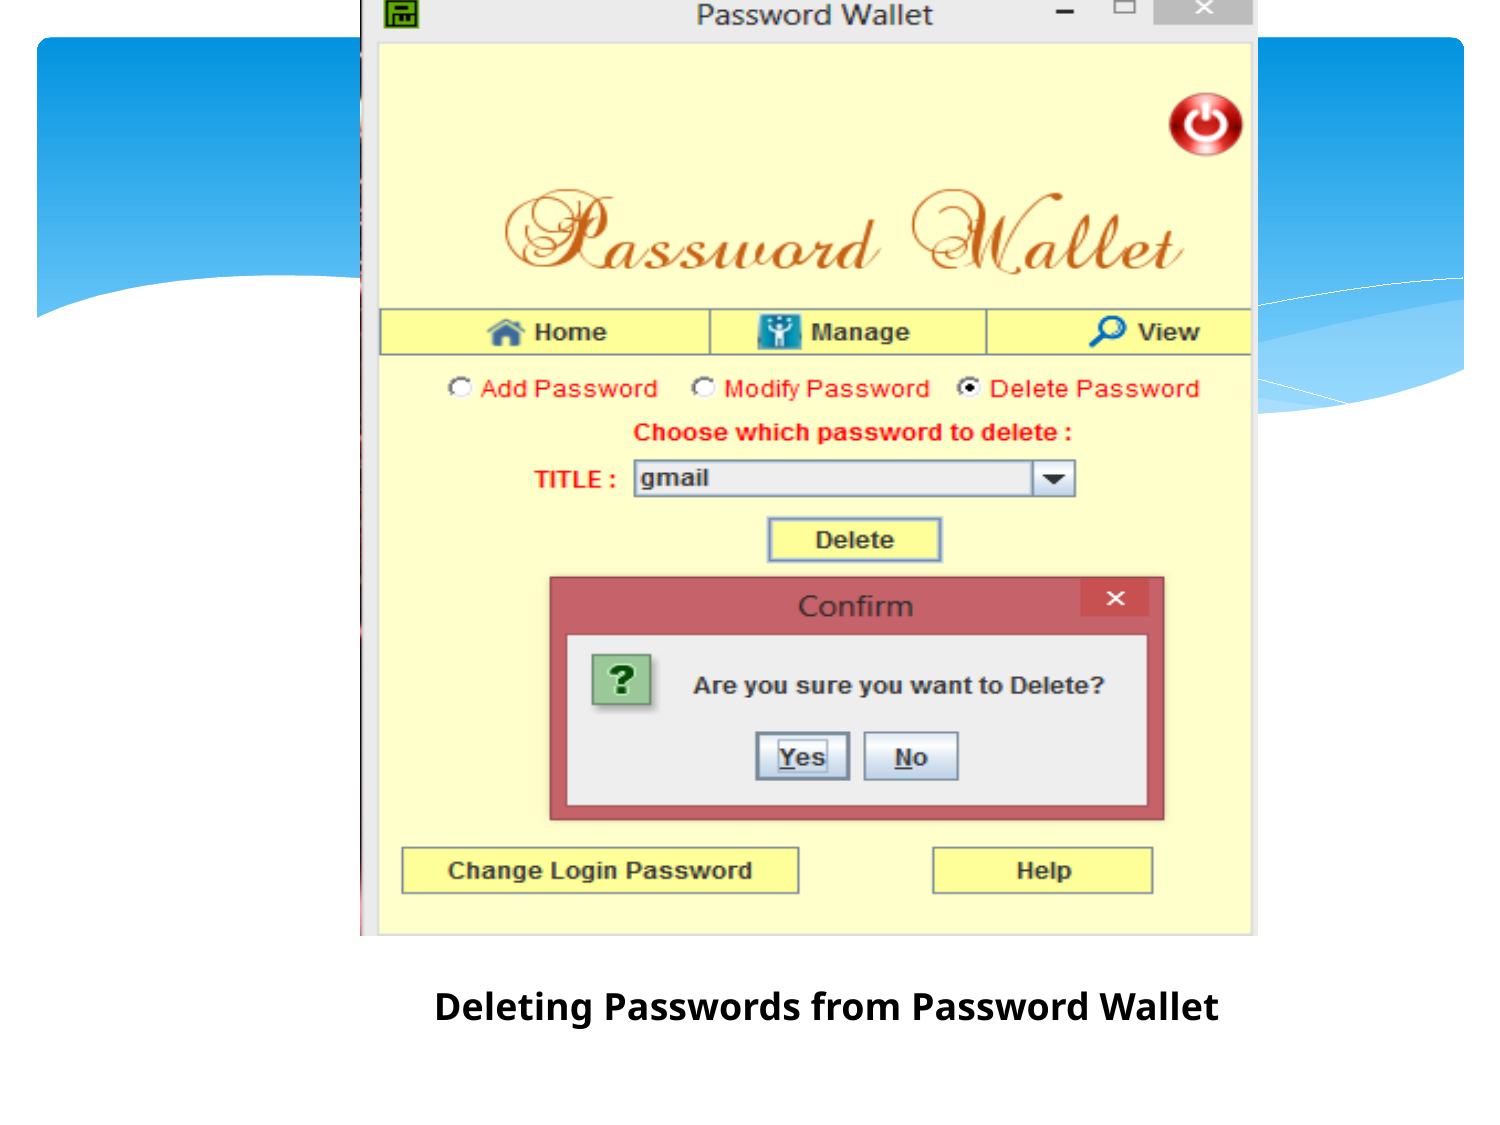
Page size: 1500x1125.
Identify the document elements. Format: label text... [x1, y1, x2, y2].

picture [359, 0, 1259, 936]
text_box Deleting Passwords from Password Wallet [419, 975, 1347, 1036]
